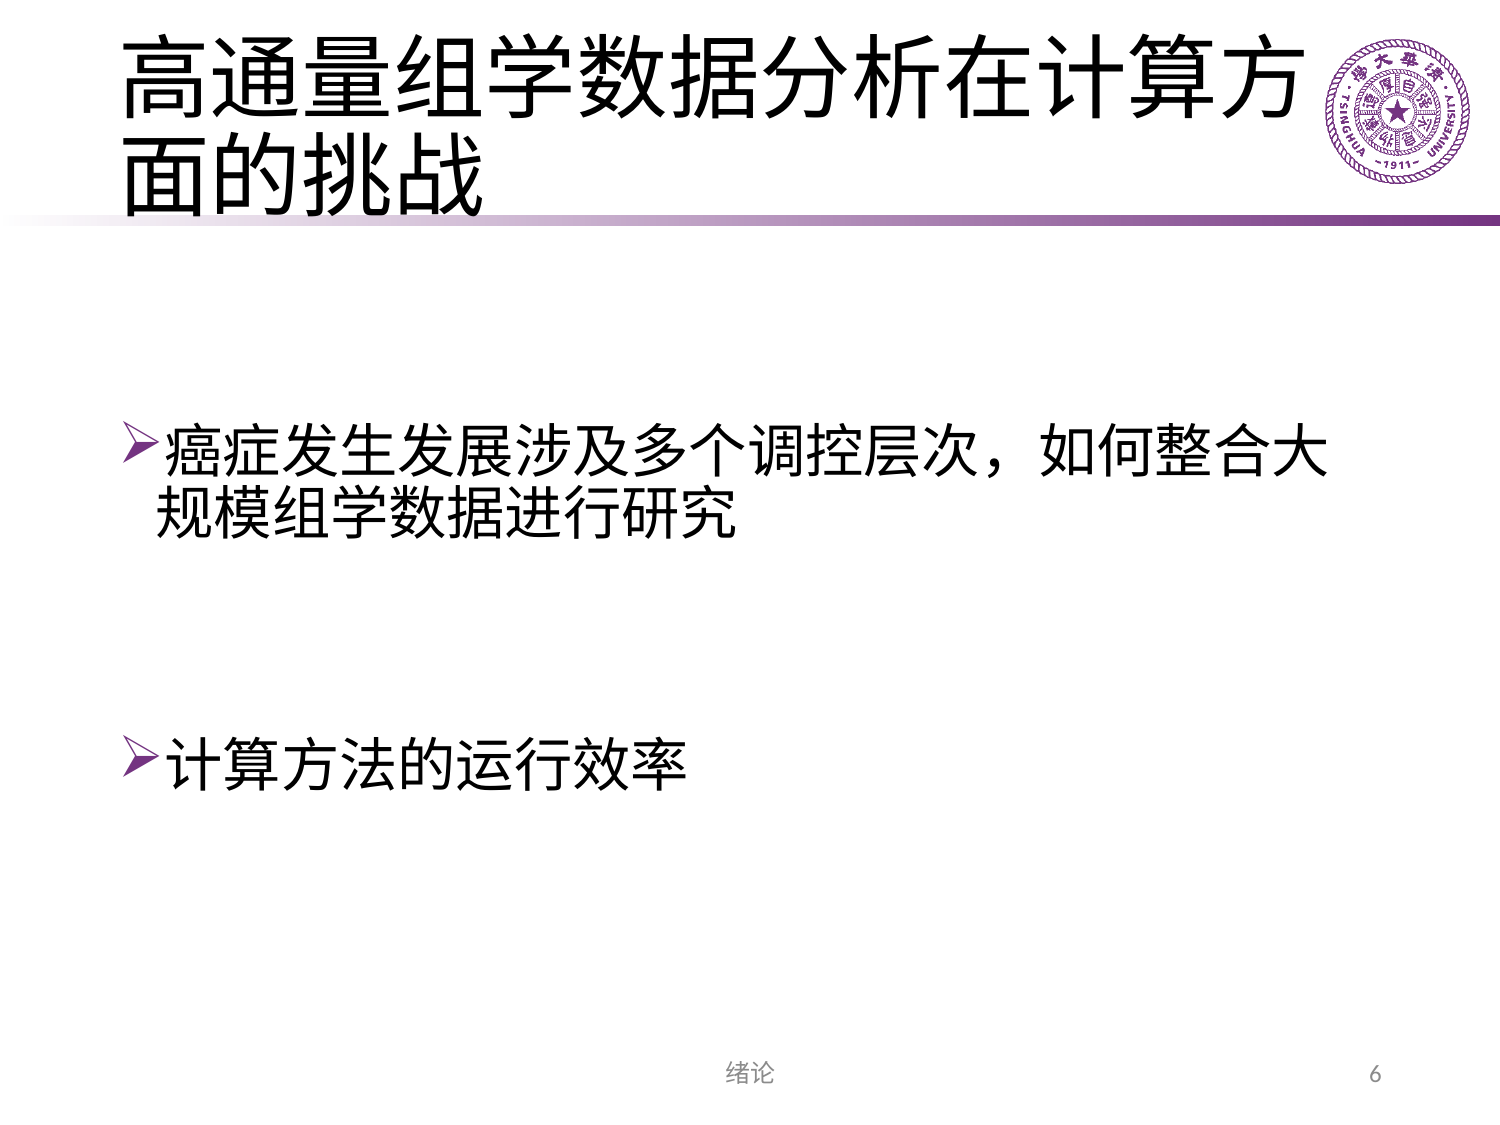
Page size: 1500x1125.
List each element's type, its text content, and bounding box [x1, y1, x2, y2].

picture [1323, 38, 1471, 185]
title 高通量组学数据分析在计算方面的挑战 [103, 59, 1397, 202]
list 癌症发生发展涉及多个调控层次，如何整合大规模组学数据进行研究 计算方法的运行效率 [103, 239, 1397, 1005]
footer 绪论 [496, 1042, 1004, 1103]
slide_number 6 [1059, 1042, 1397, 1103]
